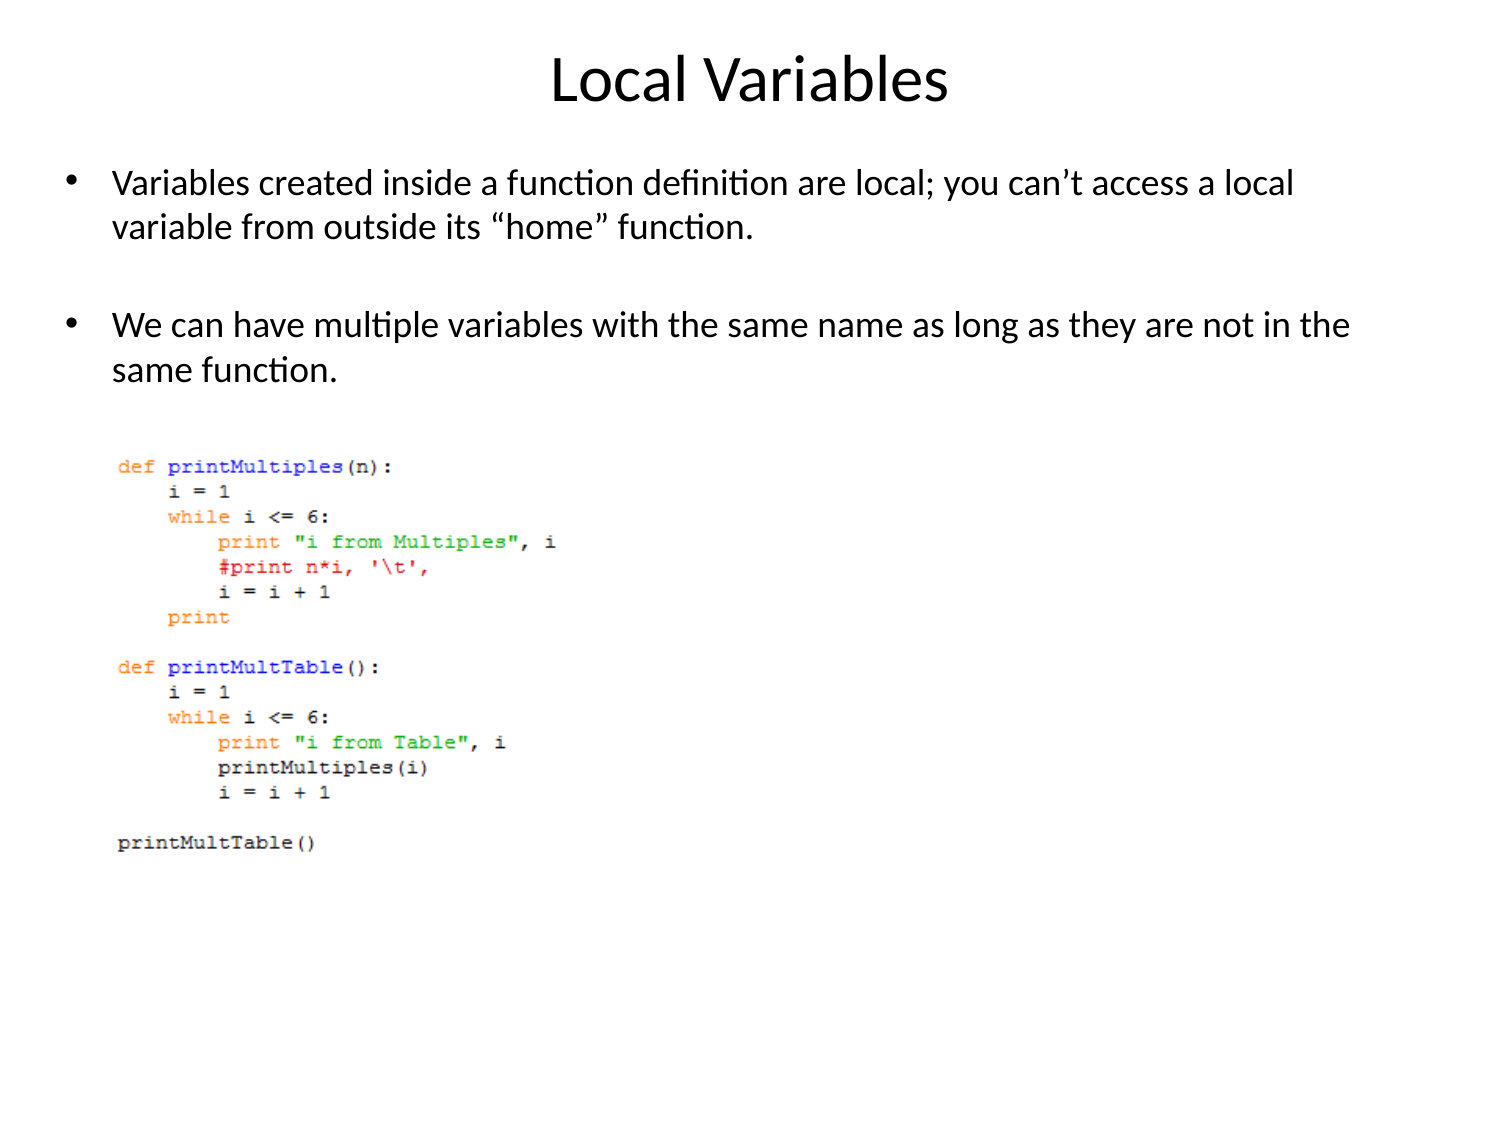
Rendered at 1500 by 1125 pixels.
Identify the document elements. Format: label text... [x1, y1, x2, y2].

title Local Variables [137, 24, 1363, 125]
subtitle Variables created inside a function definition are local; you can’t access a local variable from outside its “home” function. We can have multiple variables with the same name as long as they are not in the same function. [50, 149, 1450, 425]
picture [112, 451, 579, 863]
